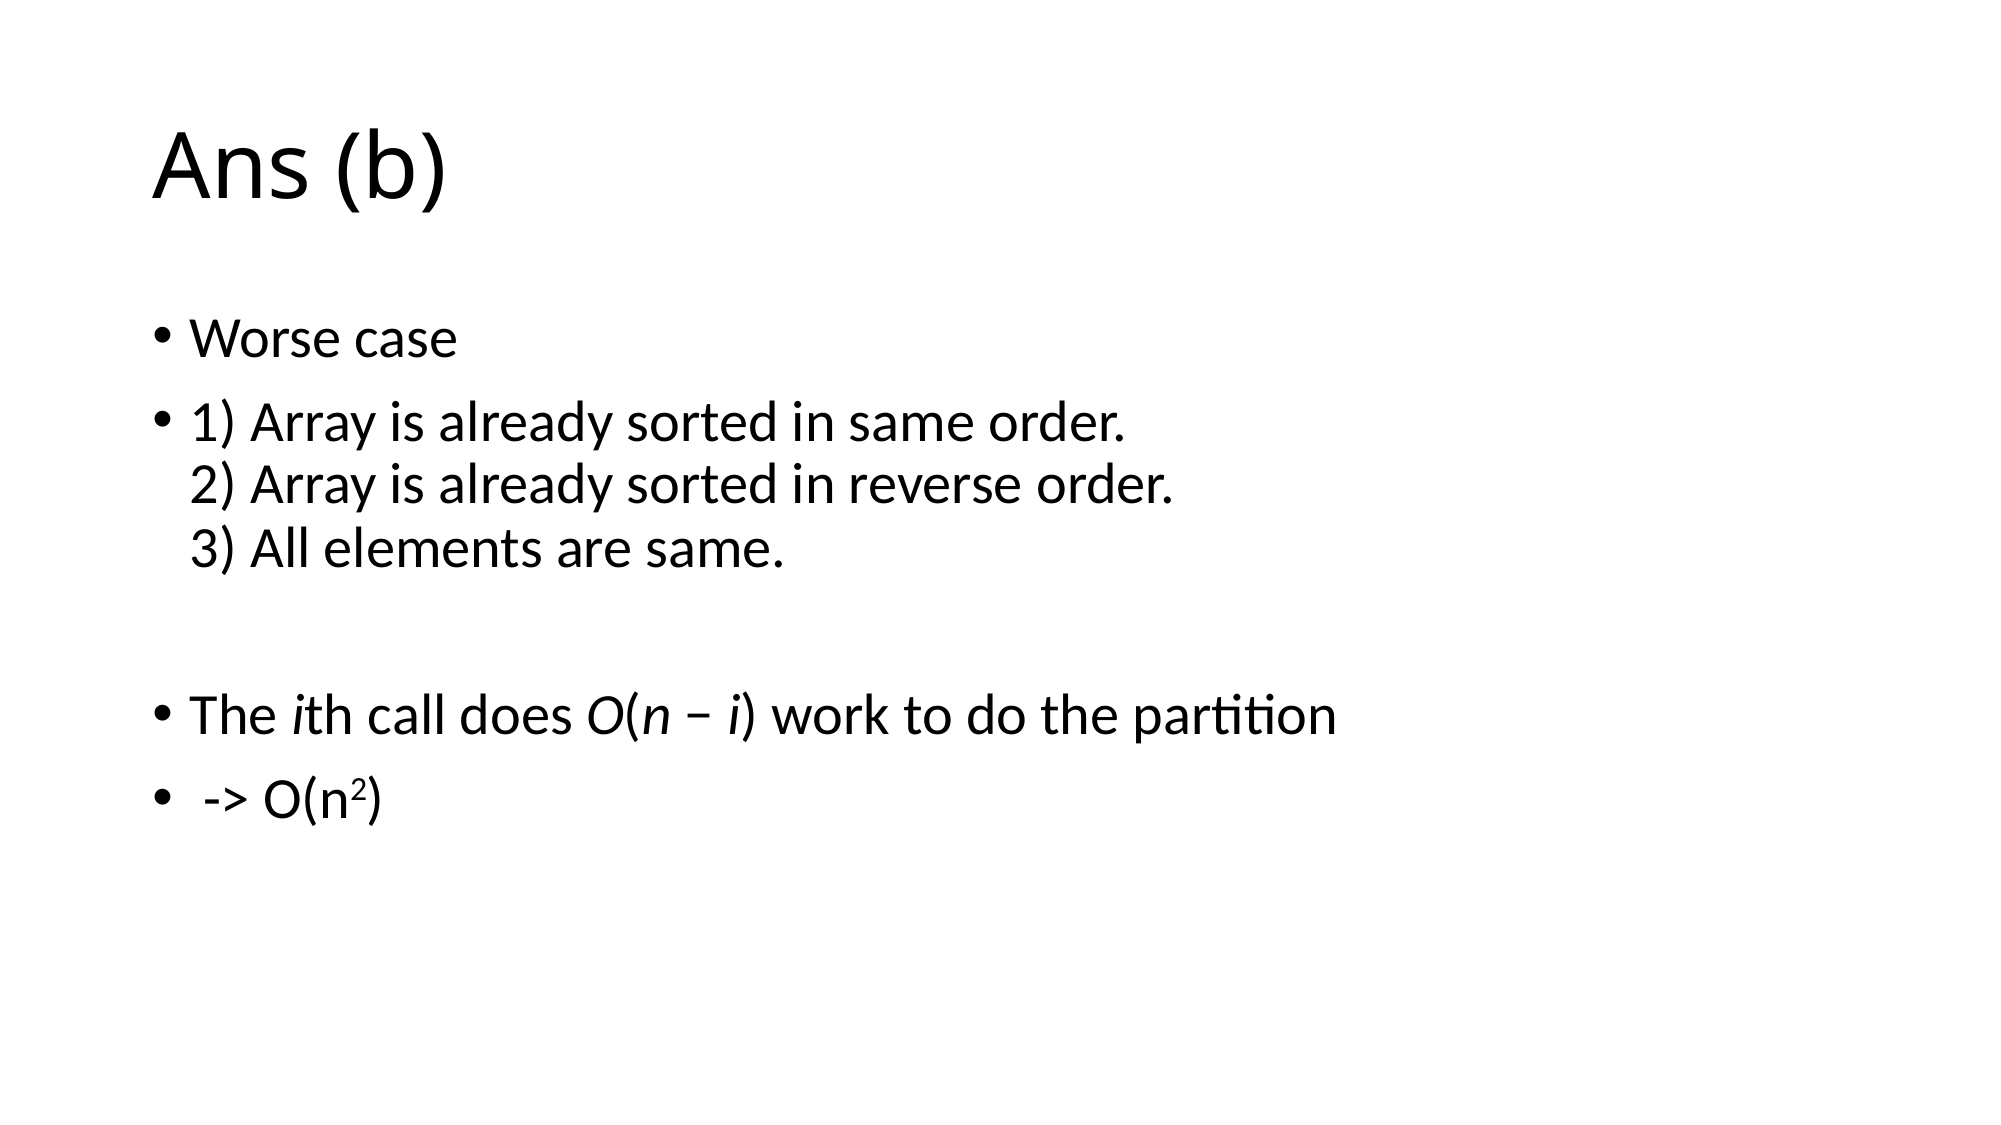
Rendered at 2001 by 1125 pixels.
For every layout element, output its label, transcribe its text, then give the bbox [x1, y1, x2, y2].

title Ans (b) [137, 59, 1863, 278]
